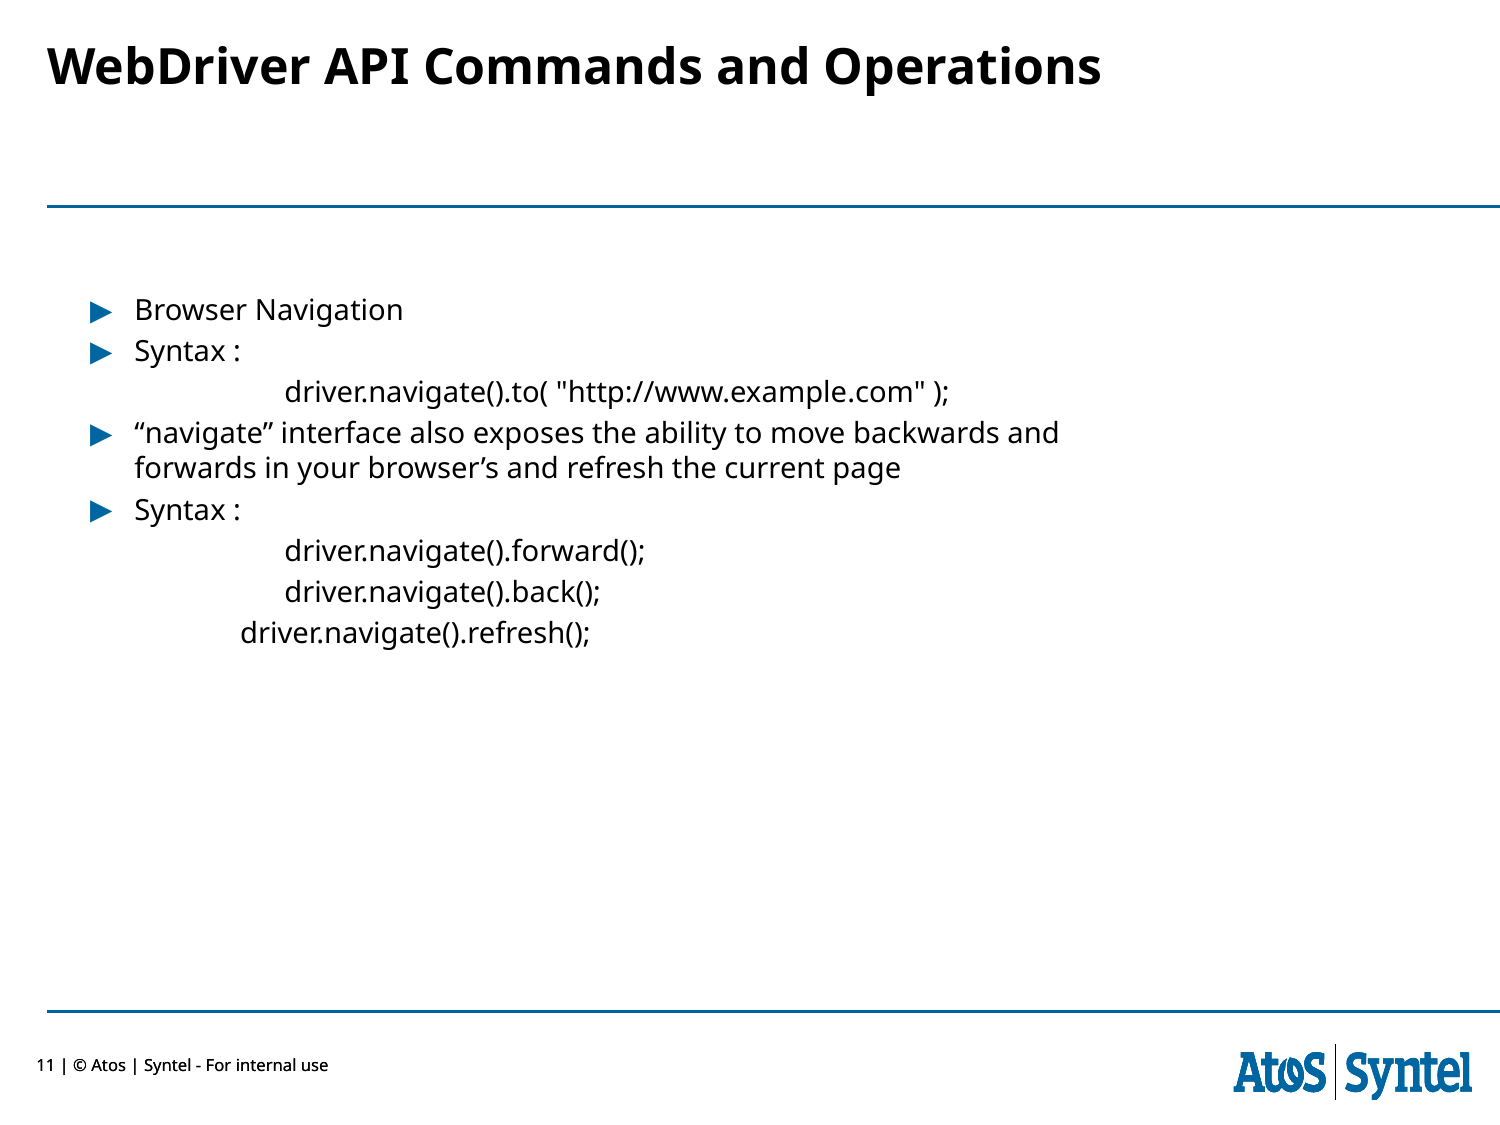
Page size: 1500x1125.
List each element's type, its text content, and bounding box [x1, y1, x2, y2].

list Browser Navigation Syntax : driver.navigate().to( "http://www.example.com" ); “navigate” interface also exposes the ability to move backwards and forwards in your browser’s and refresh the current page Syntax : driver.navigate().forward(); driver.navigate().back(); driver.navigate().refresh(); [90, 249, 1156, 1000]
title WebDriver API Commands and Operations [47, 26, 1471, 151]
